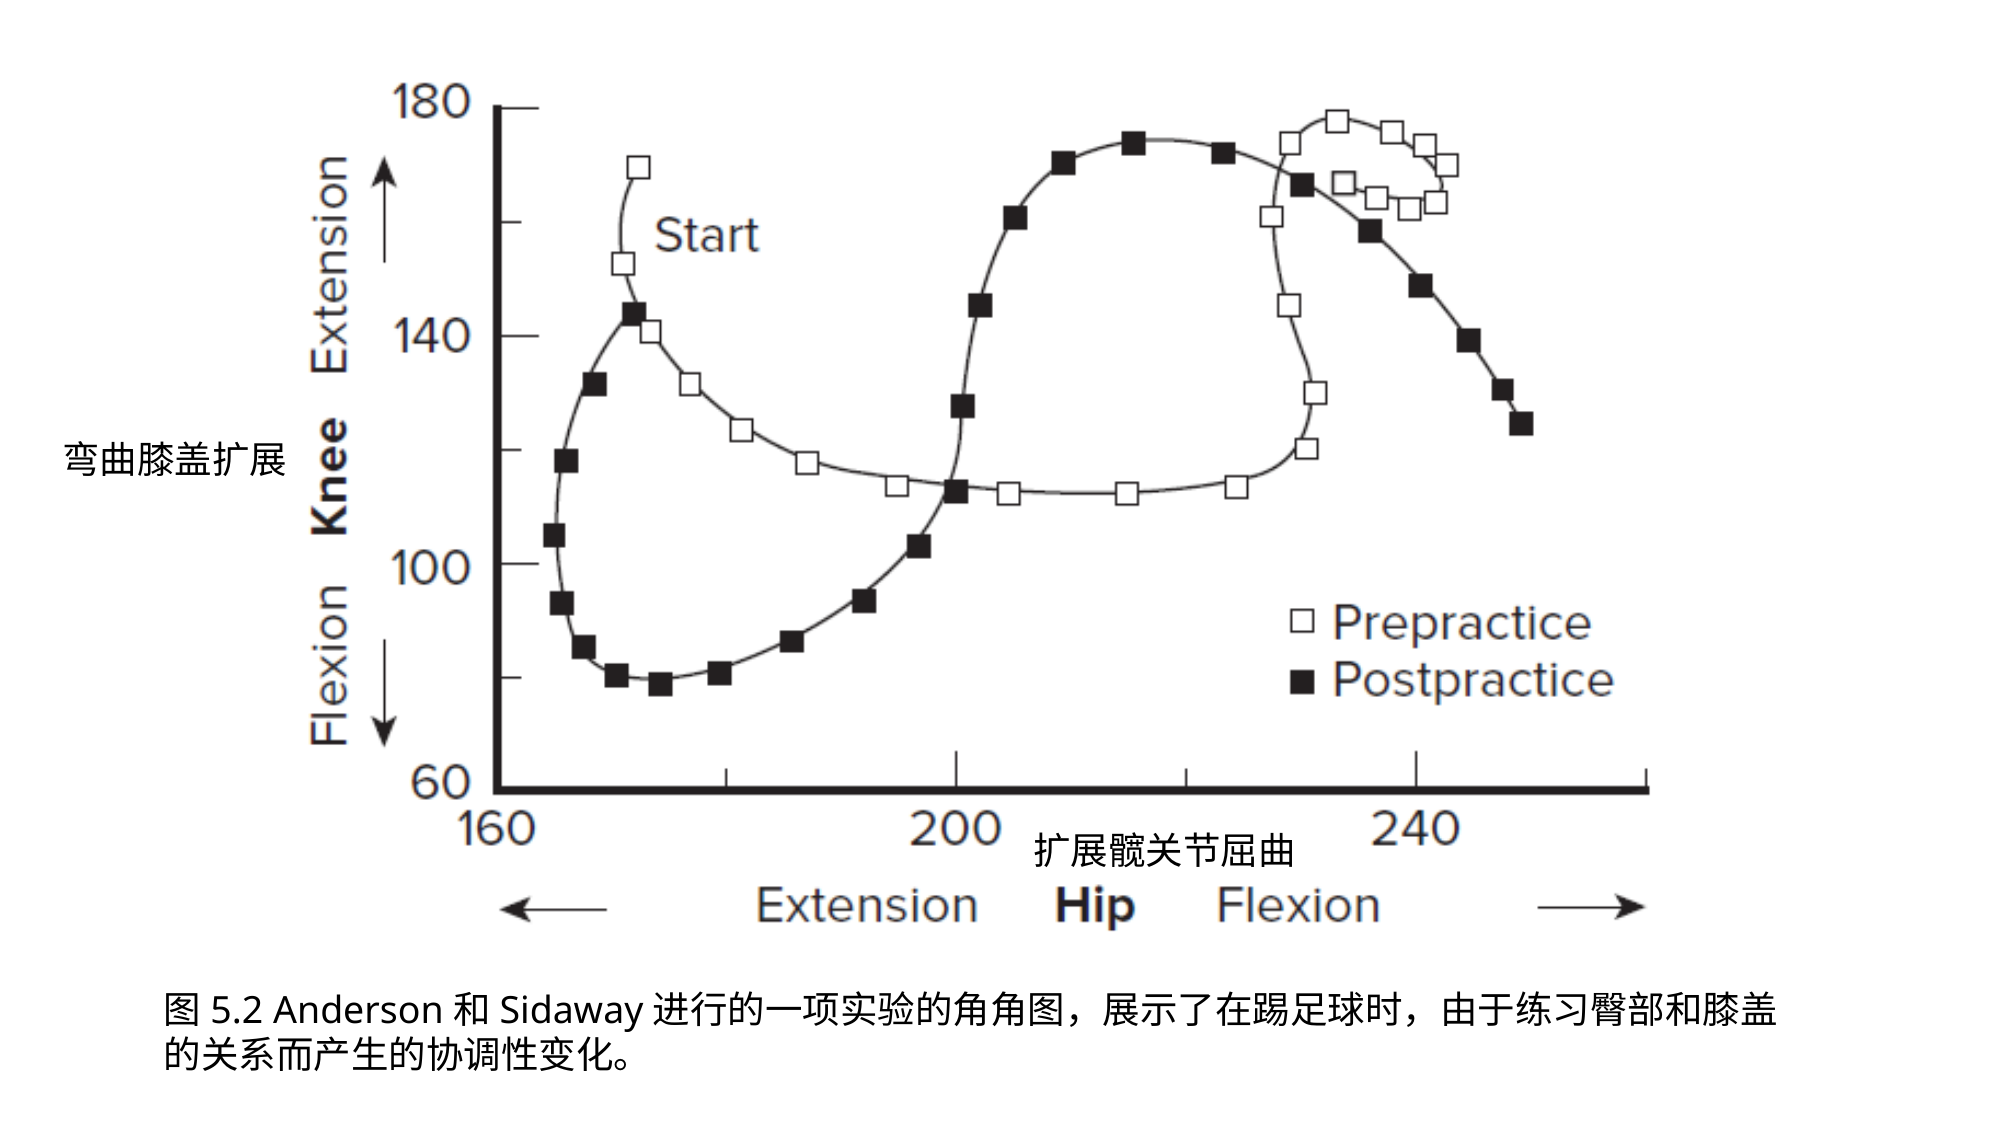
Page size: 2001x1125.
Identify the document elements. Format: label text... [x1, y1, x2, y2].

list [246, 18, 1704, 960]
text_box 弯曲膝盖扩展 [47, 428, 246, 489]
text_box 图5.2 Anderson和Sidaway进行的一项实验的角角图，展示了在踢足球时，由于练习臀部和膝盖的关系而产生的协调性变化。 [149, 978, 1794, 1084]
